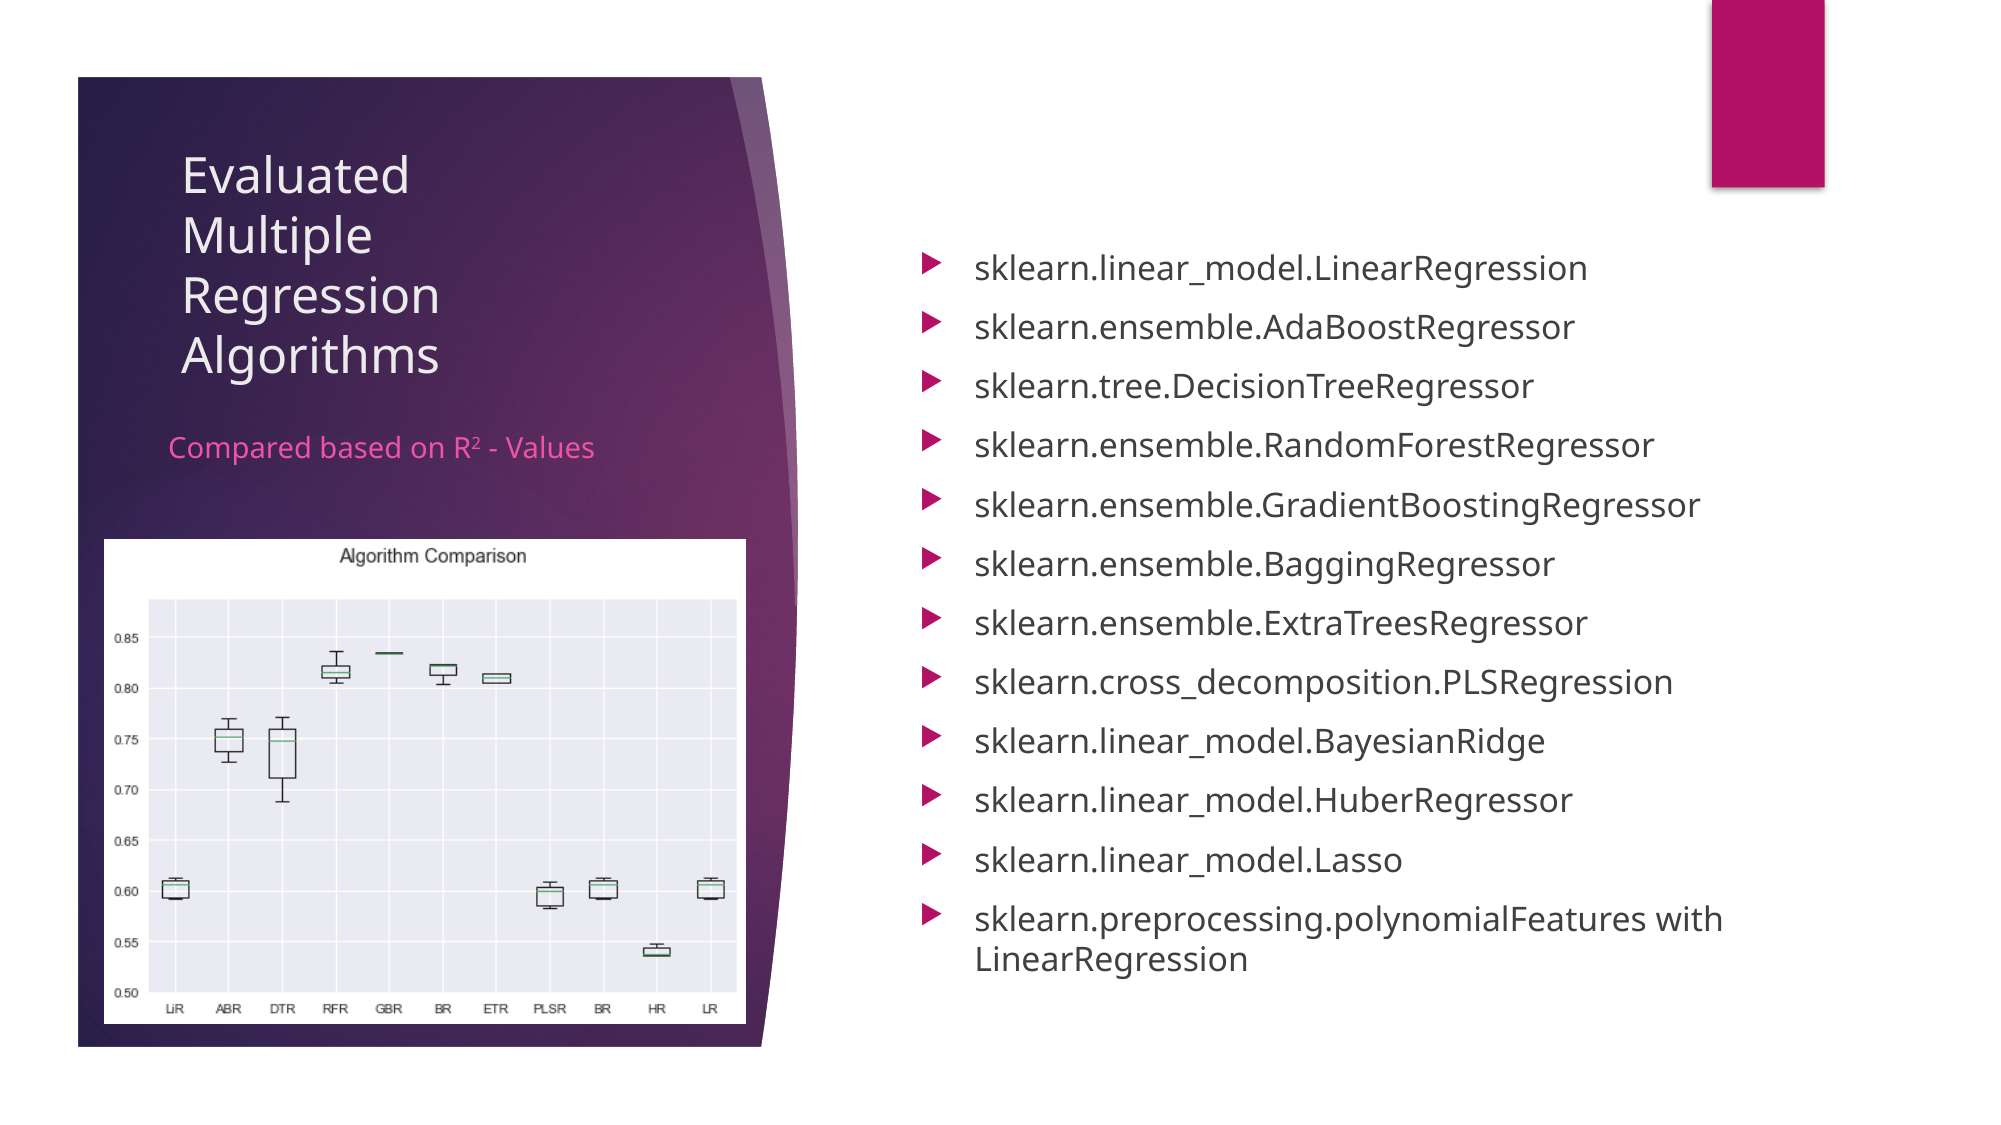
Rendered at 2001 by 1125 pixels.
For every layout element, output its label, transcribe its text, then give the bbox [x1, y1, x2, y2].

picture [103, 538, 746, 1025]
list Compared based on R2 - Values [153, 421, 697, 509]
title Evaluated Multiple Regression Algorithms [166, 128, 625, 391]
list sklearn.linear_model.LinearRegression sklearn.ensemble.AdaBoostRegressor sklearn.tree.DecisionTreeRegressor sklearn.ensemble.RandomForestRegressor sklearn.ensemble.GradientBoostingRegressor sklearn.ensemble.BaggingRegressor sklearn.ensemble.ExtraTreesRegressor sklearn.cross_decomposition.PLSRegression sklearn.linear_model.BayesianRidge sklearn.linear_model.HuberRegressor sklearn.linear_model.Lasso sklearn.preprocessing.polynomialFeatures with LinearRegression [904, 237, 1862, 988]
